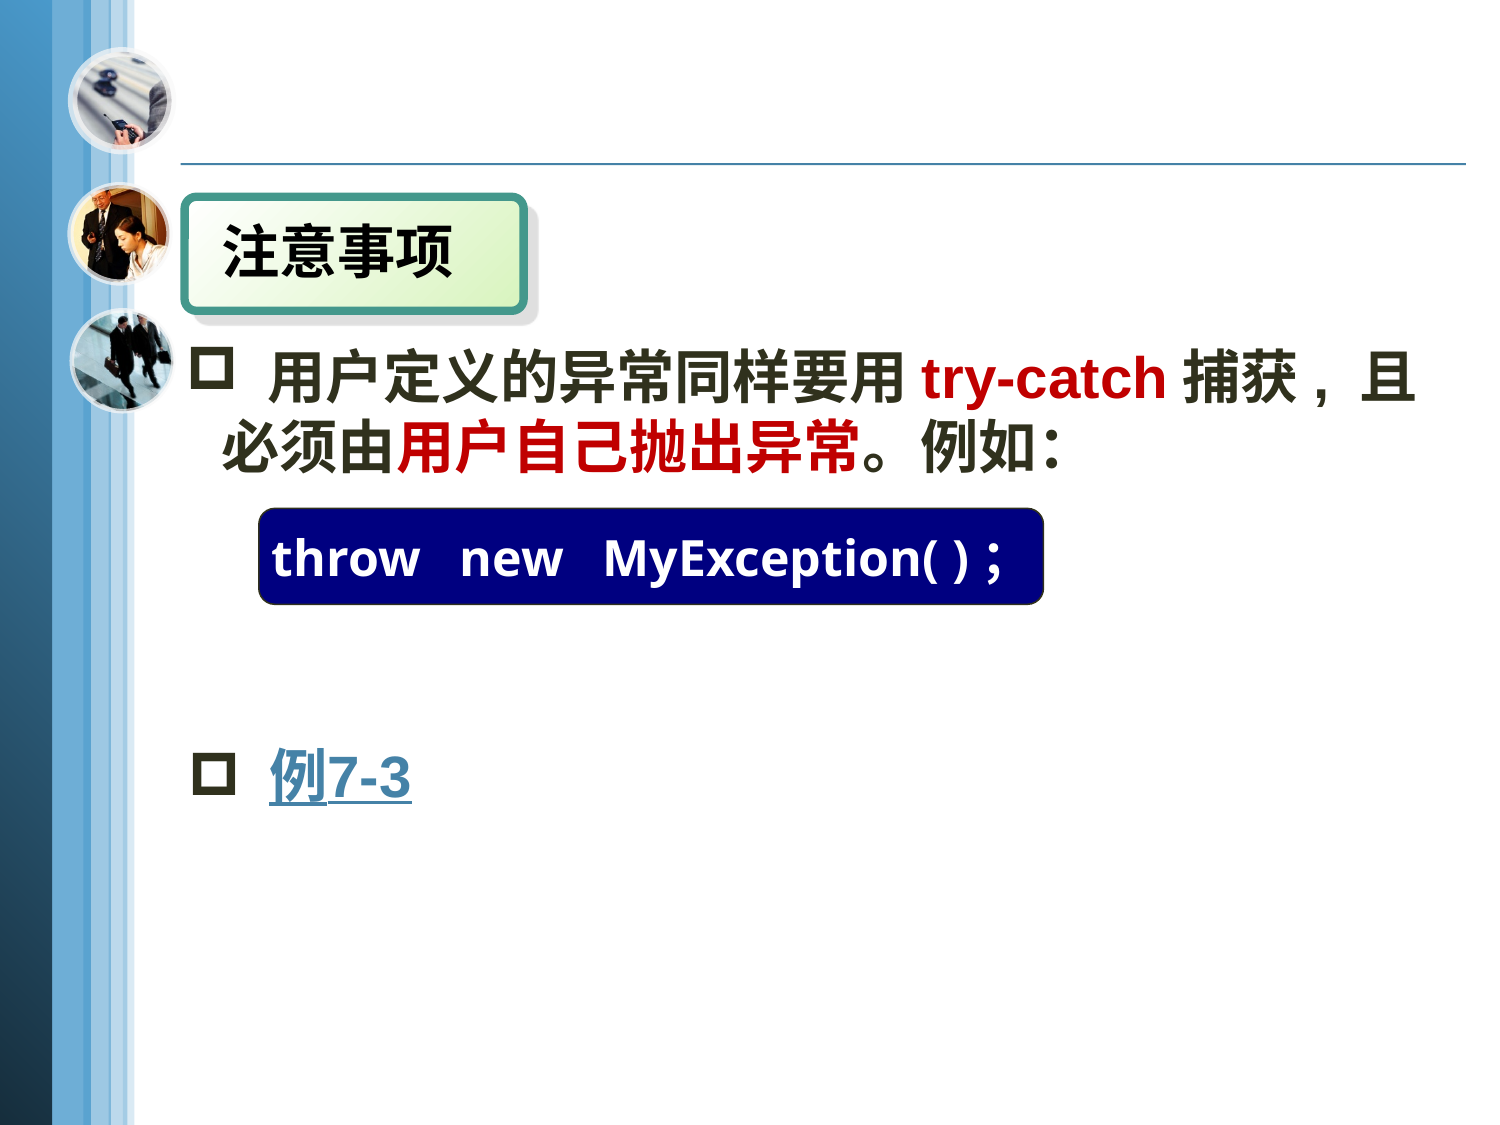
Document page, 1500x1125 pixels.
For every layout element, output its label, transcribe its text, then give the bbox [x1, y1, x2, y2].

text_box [184, 196, 1067, 311]
text_box 用户定义的异常同样要用try-catch捕获, 且必须由用户自己抛出异常。例如： [171, 333, 1442, 488]
picture [78, 57, 166, 144]
picture [75, 313, 171, 408]
picture [74, 189, 166, 279]
text_box throw new MyException( )； [258, 508, 1044, 605]
text_box 例7-3 [173, 731, 1433, 831]
